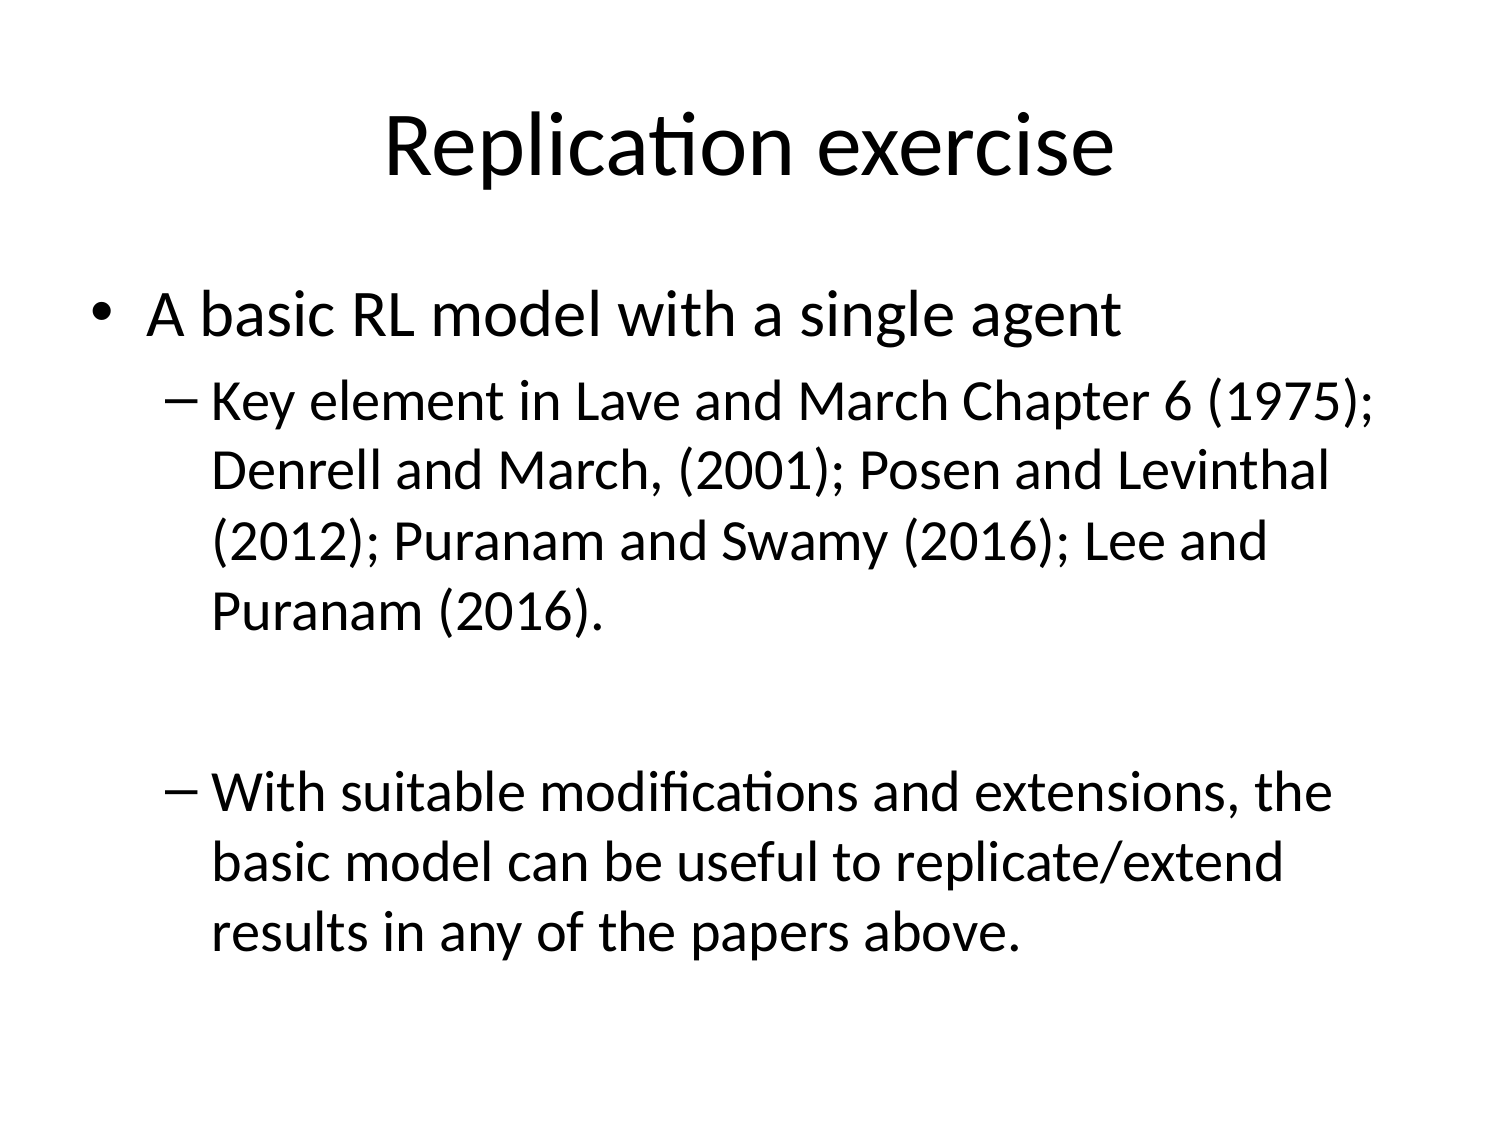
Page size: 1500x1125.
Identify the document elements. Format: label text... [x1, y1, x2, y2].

list A basic RL model with a single agent Key element in Lave and March Chapter 6 (1975); Denrell and March, (2001); Posen and Levinthal (2012); Puranam and Swamy (2016); Lee and Puranam (2016). With suitable modifications and extensions, the basic model can be useful to replicate/extend results in any of the papers above. [75, 262, 1425, 1005]
title Replication exercise [75, 45, 1425, 233]
